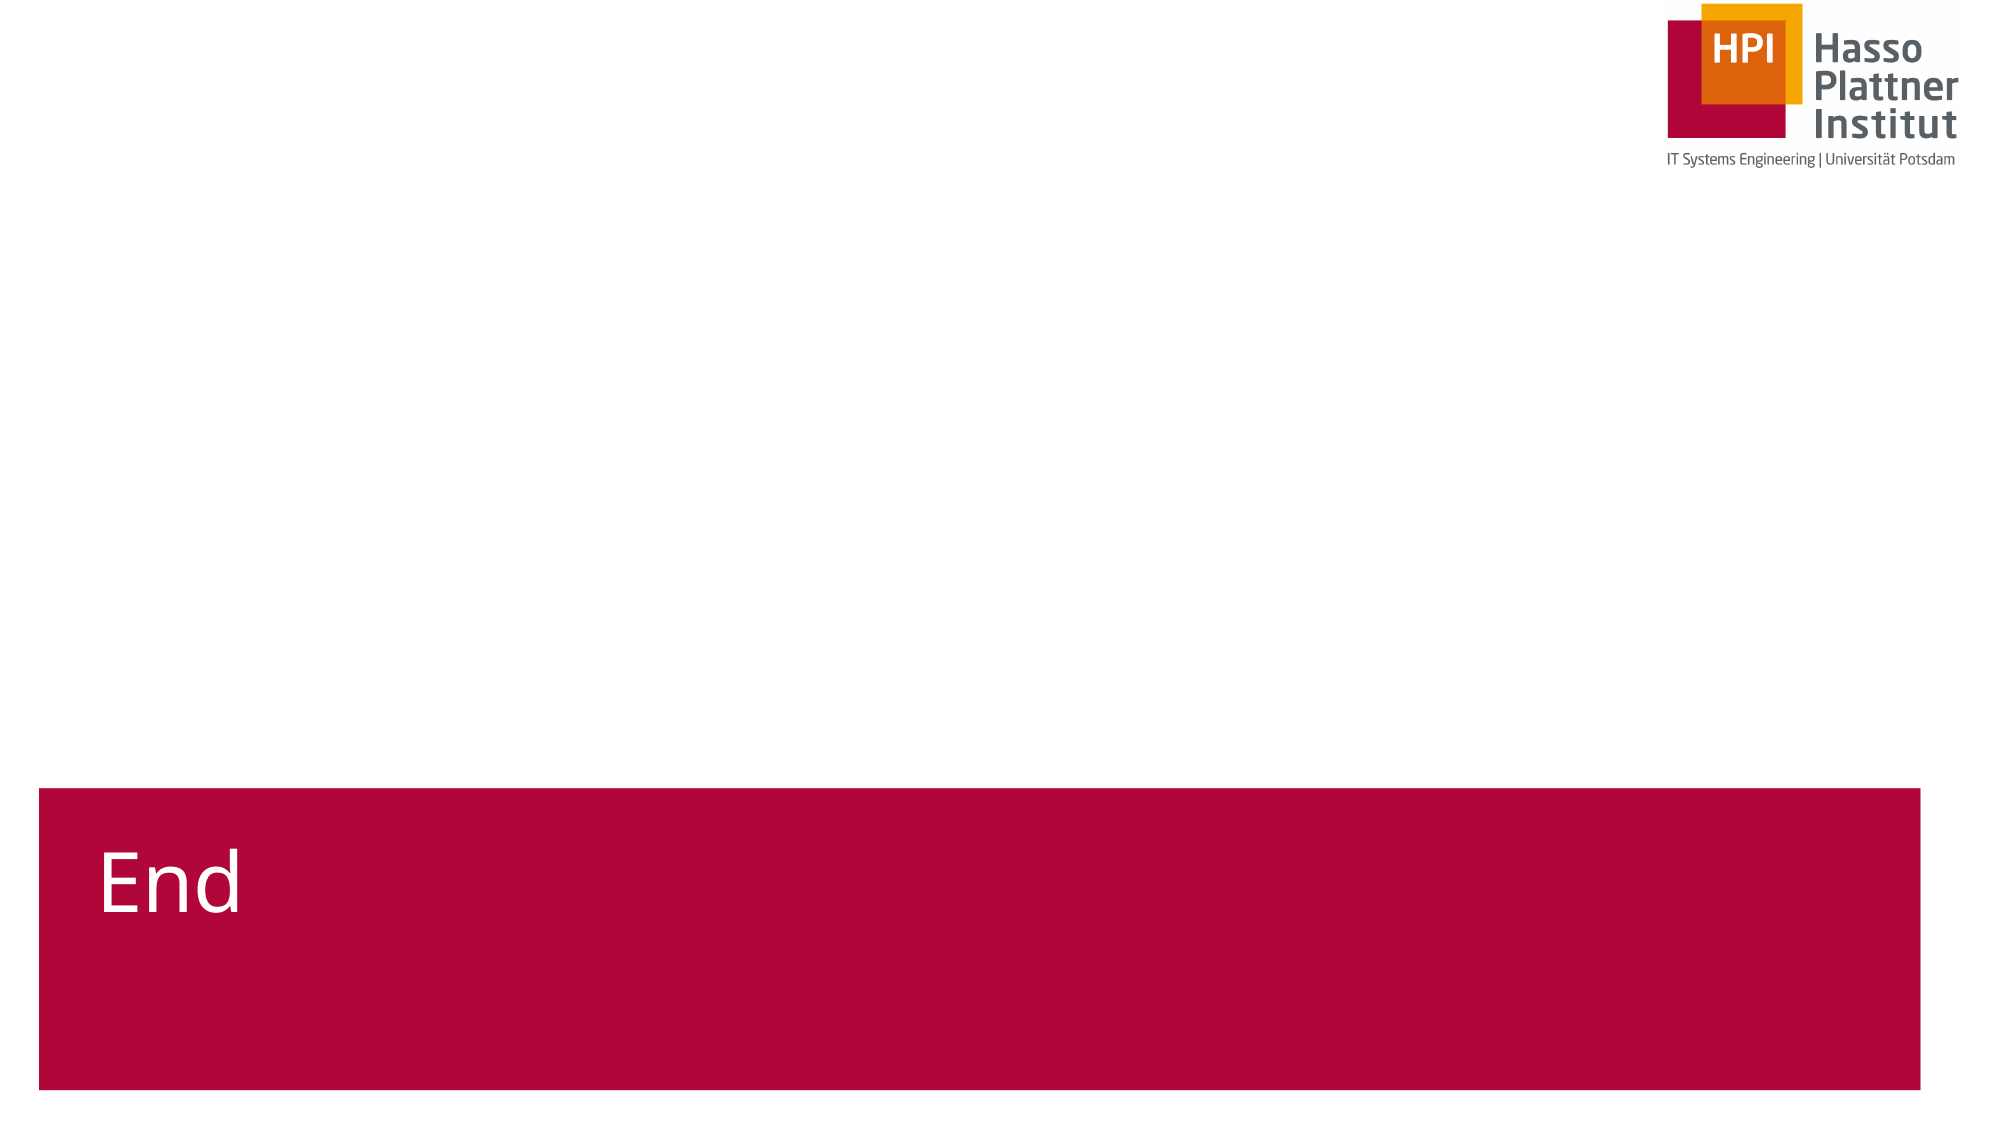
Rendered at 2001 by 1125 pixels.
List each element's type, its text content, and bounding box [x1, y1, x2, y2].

list [39, 788, 1921, 1091]
picture [1664, 0, 1965, 170]
title End [78, 788, 1921, 932]
